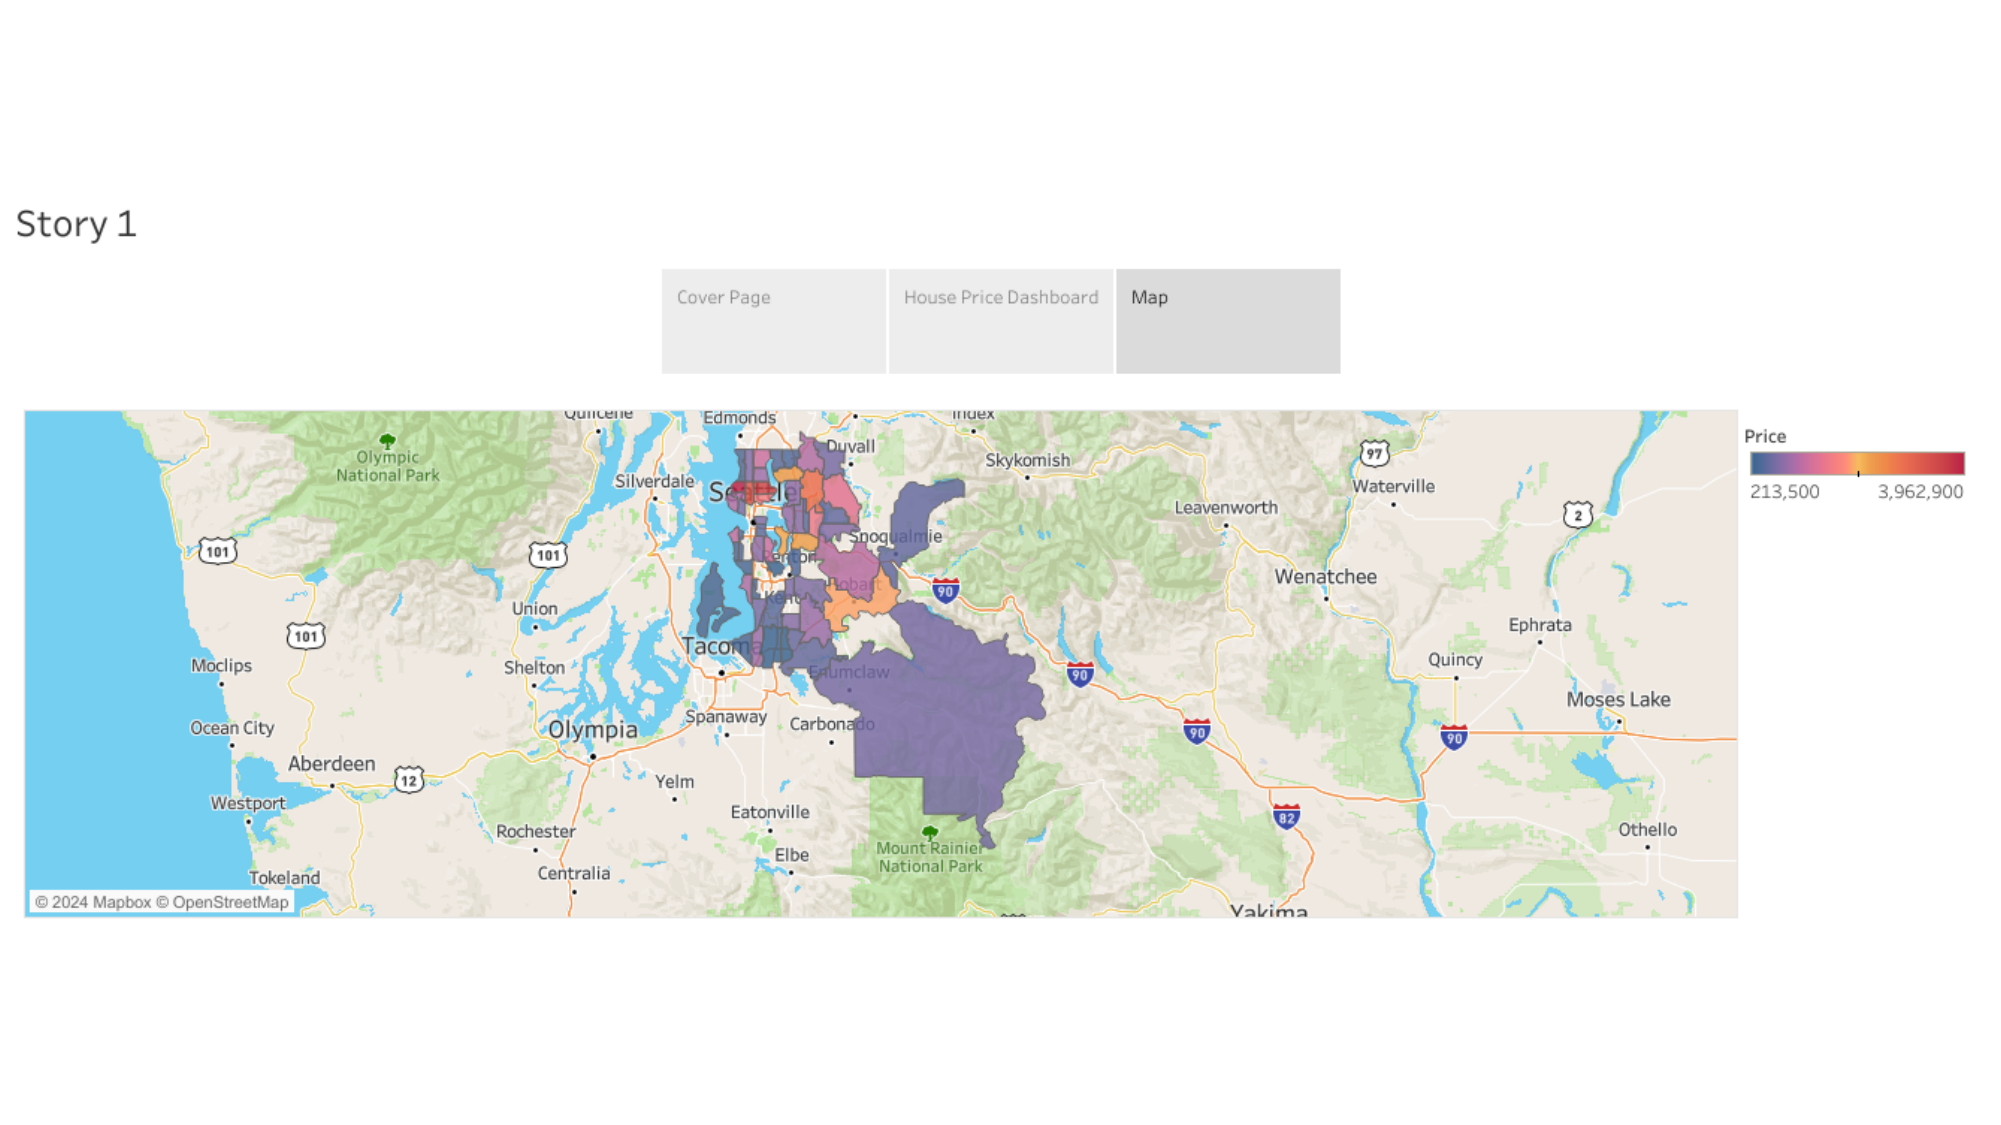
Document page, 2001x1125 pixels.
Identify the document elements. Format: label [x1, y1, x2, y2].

picture [0, 184, 2000, 941]
